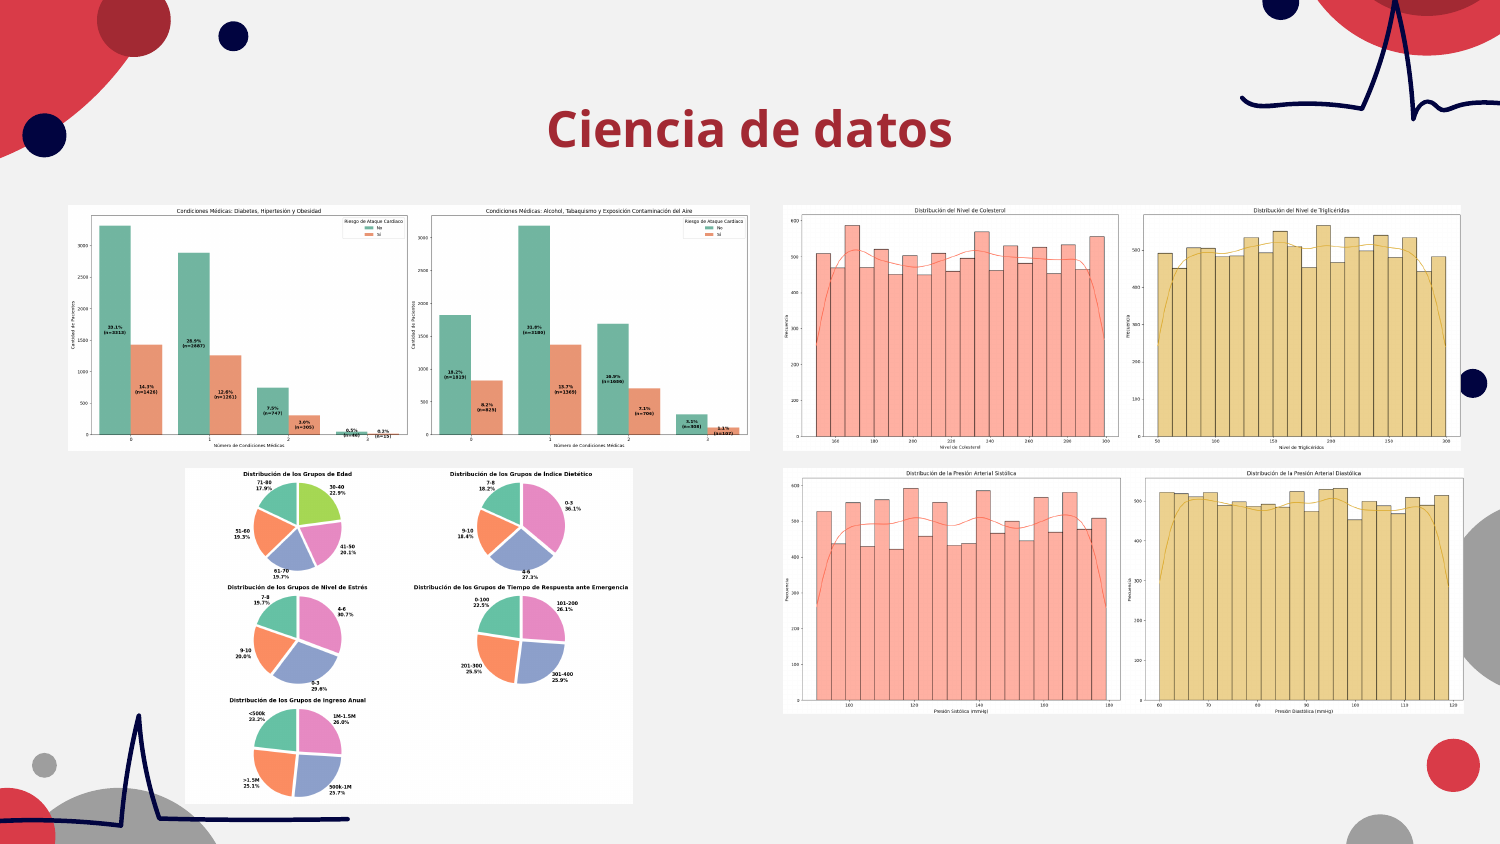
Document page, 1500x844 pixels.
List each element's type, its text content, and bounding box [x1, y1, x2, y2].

picture [68, 205, 751, 452]
picture [783, 468, 1465, 715]
picture [185, 467, 634, 804]
picture [783, 205, 1462, 452]
title Ciencia de datos [120, 82, 1380, 177]
